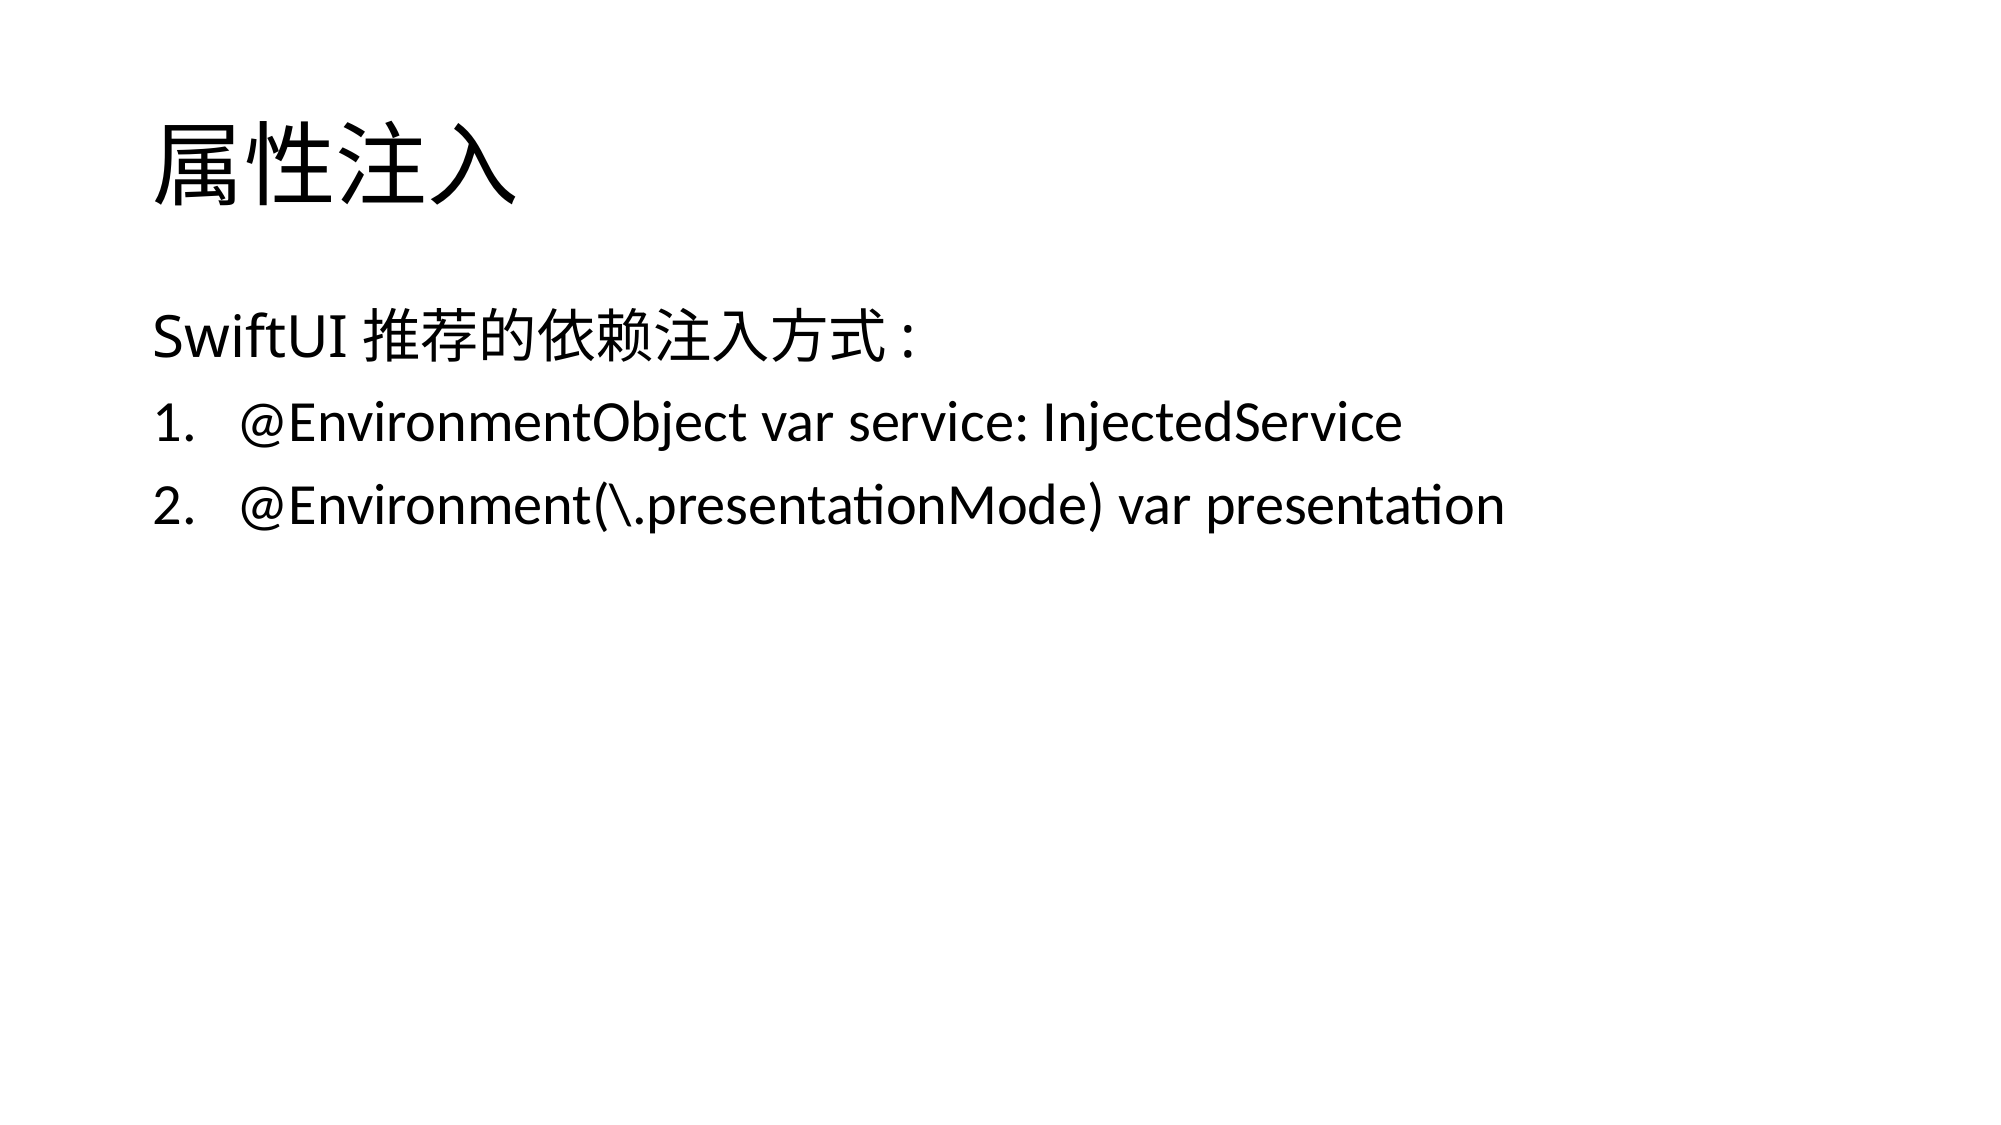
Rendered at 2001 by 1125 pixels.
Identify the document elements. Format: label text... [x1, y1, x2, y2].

title 属性注入 [137, 59, 1863, 278]
list SwiftUI推荐的依赖注入方式: @EnvironmentObject var service: InjectedService @Environment(\.presentationMode) var presentation [137, 299, 1863, 1014]
